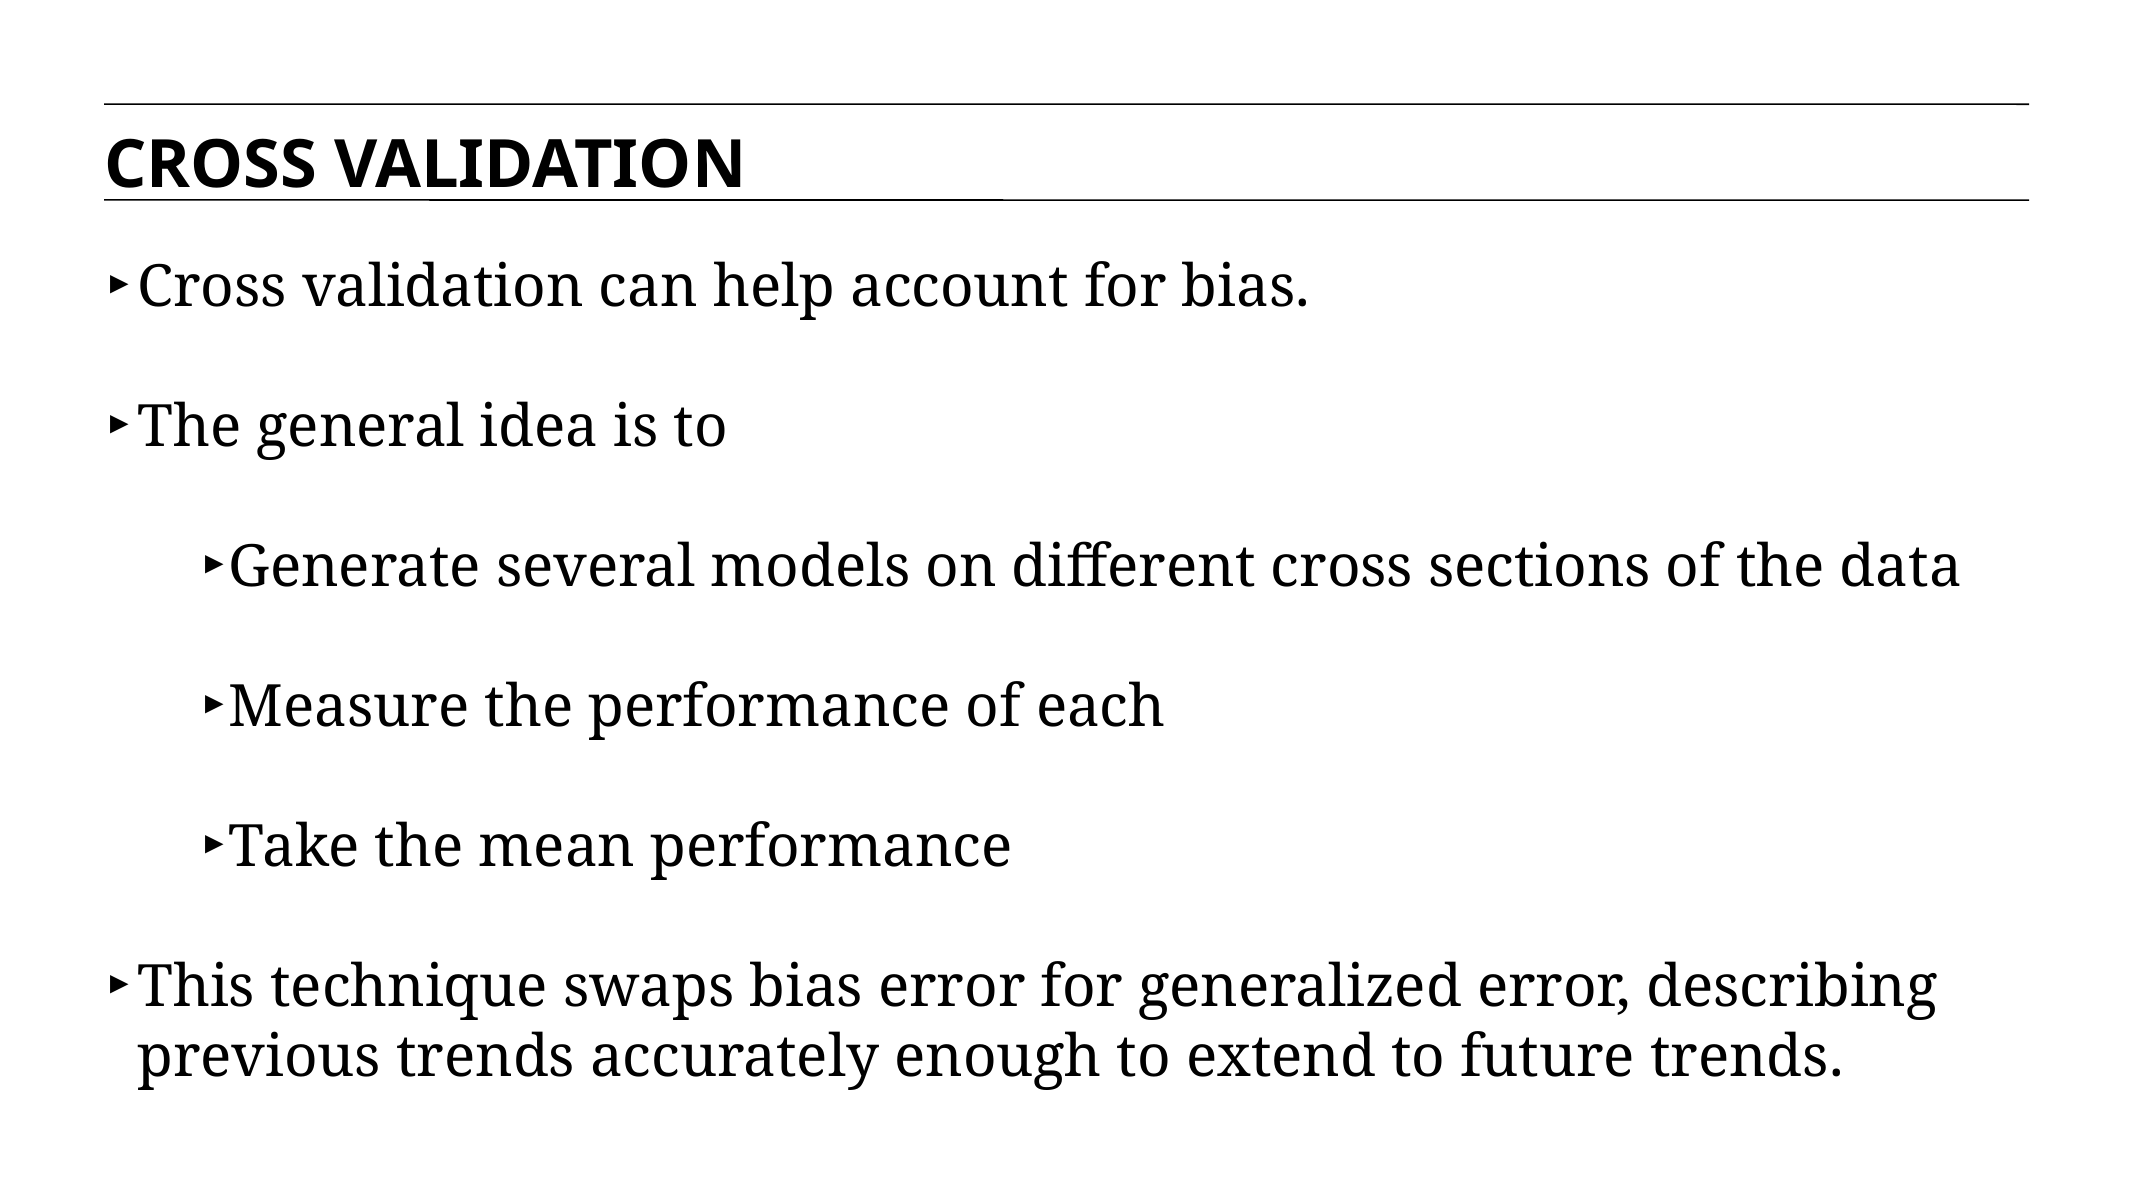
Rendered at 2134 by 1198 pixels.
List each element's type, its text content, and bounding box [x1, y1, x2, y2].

text_box CROSS VALIDATION [104, 120, 1371, 192]
text_box Cross validation can help account for bias. The general idea is to Generate several models on different cross sections of the data Measure the performance of each Take the mean performance This technique swaps bias error for generalized error, describing previous trends accurately enough to extend to future trends. [104, 213, 2030, 839]
